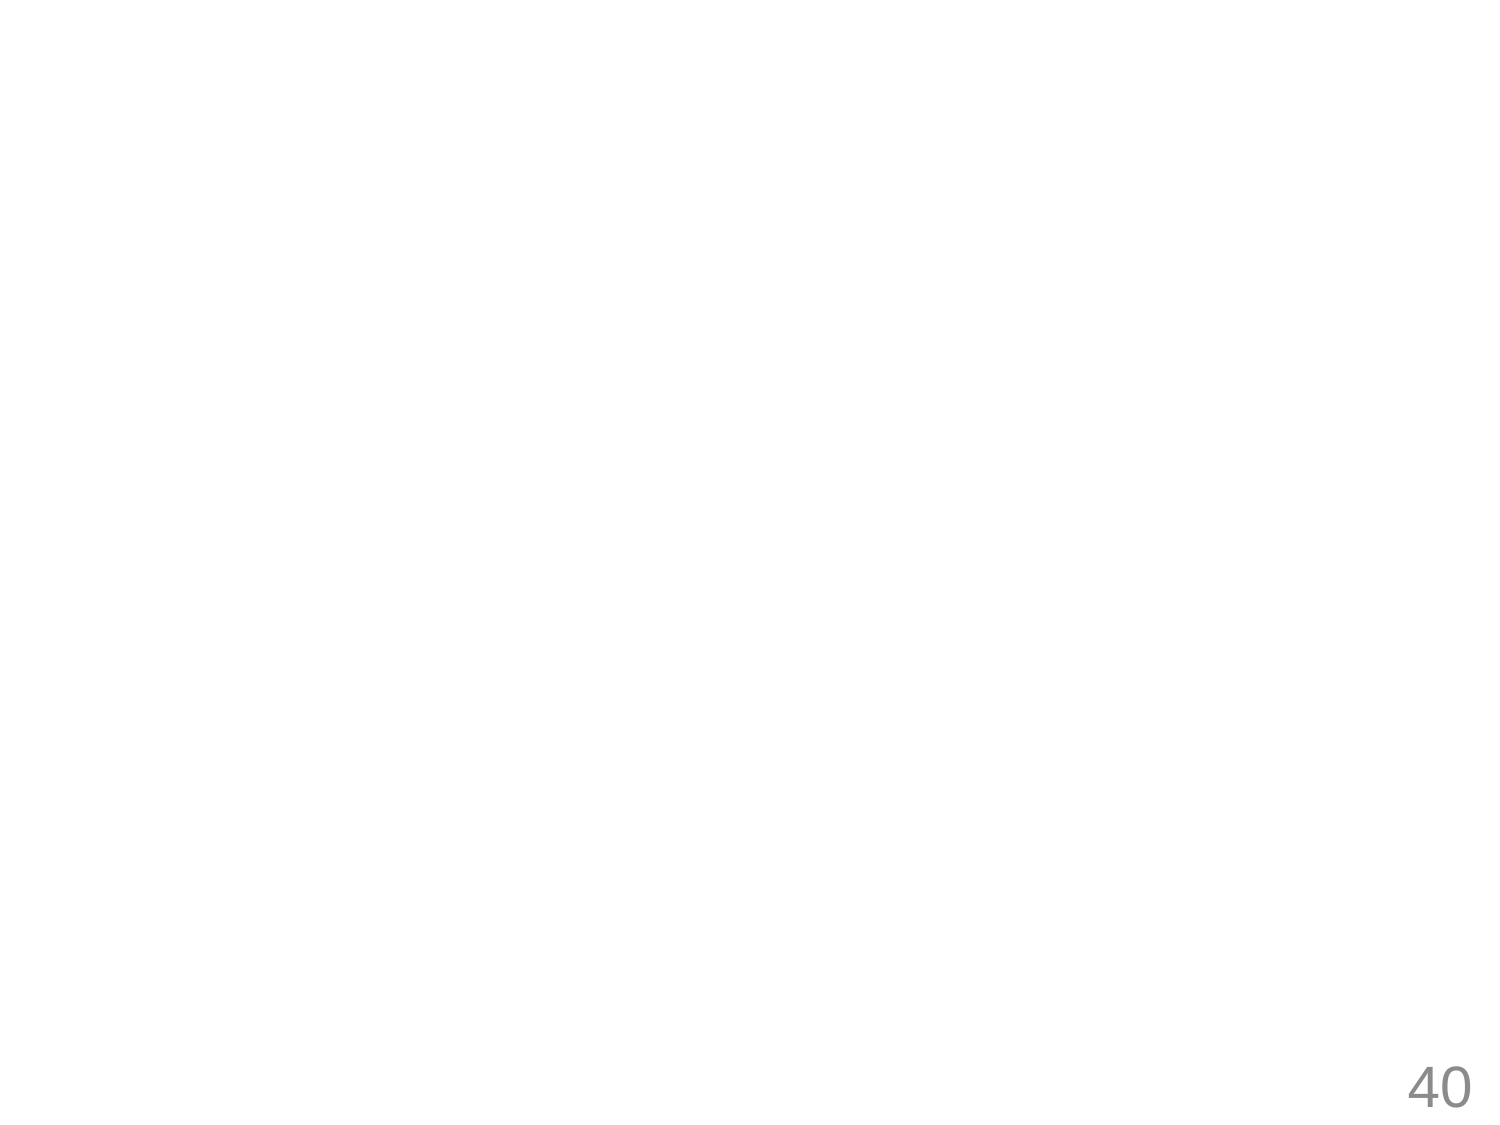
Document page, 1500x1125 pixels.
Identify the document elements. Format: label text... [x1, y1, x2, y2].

slide_number 40 [1150, 1053, 1488, 1114]
